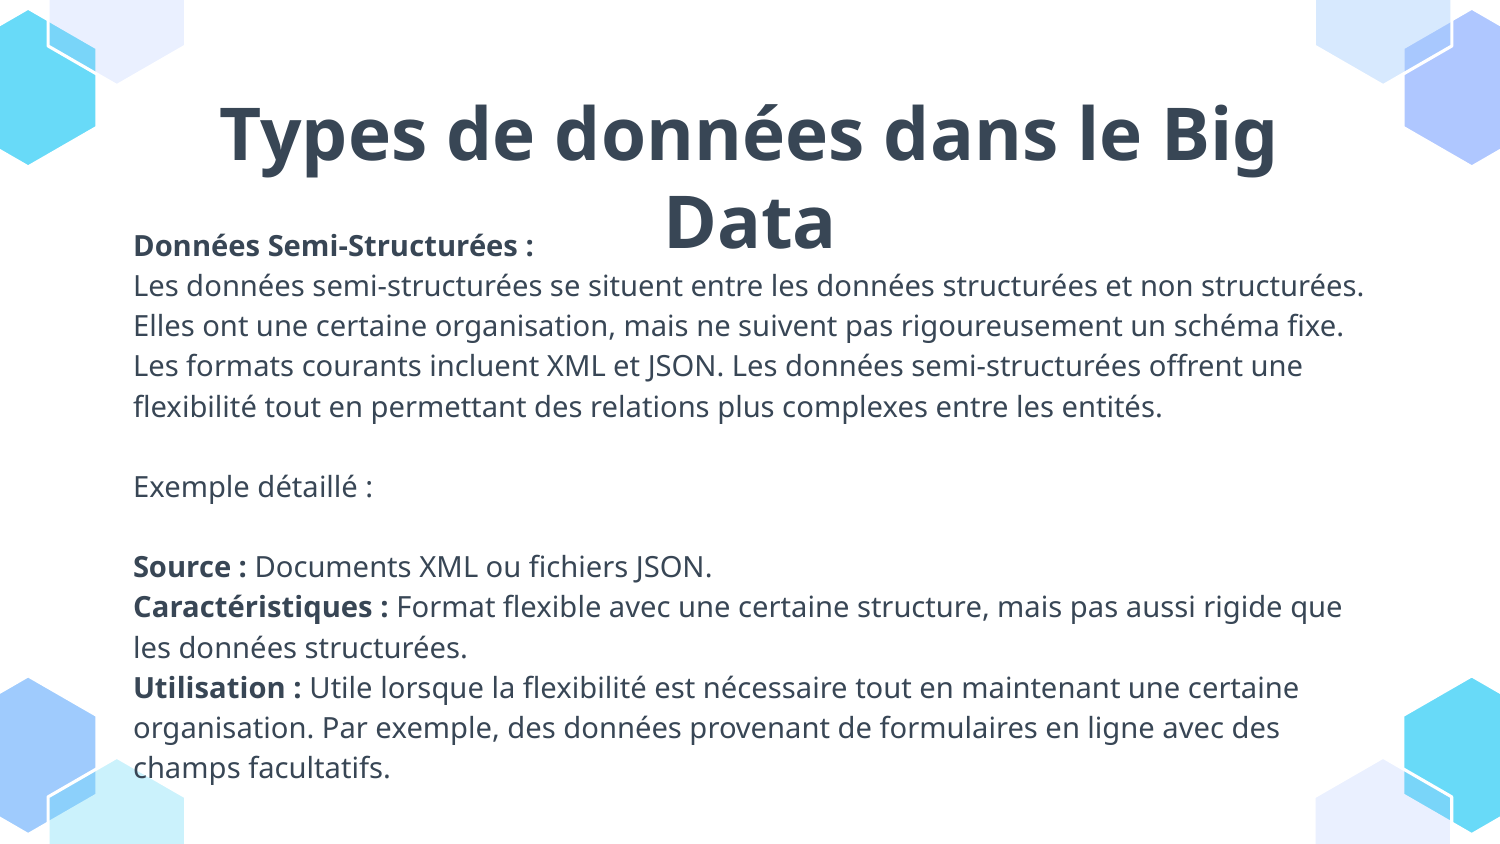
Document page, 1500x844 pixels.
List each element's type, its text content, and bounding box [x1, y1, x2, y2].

list Données Semi-Structurées : Les données semi-structurées se situent entre les données structurées et non structurées. Elles ont une certaine organisation, mais ne suivent pas rigoureusement un schéma fixe. Les formats courants incluent XML et JSON. Les données semi-structurées offrent une flexibilité tout en permettant des relations plus complexes entre les entités. Exemple détaillé : Source : Documents XML ou fichiers JSON. Caractéristiques : Format flexible avec une certaine structure, mais pas aussi rigide que les données structurées. Utilisation : Utile lorsque la flexibilité est nécessaire tout en maintenant une certaine organisation. Par exemple, des données provenant de formulaires en ligne avec des champs facultatifs. [118, 207, 1382, 756]
title Types de données dans le Big Data [118, 72, 1382, 167]
